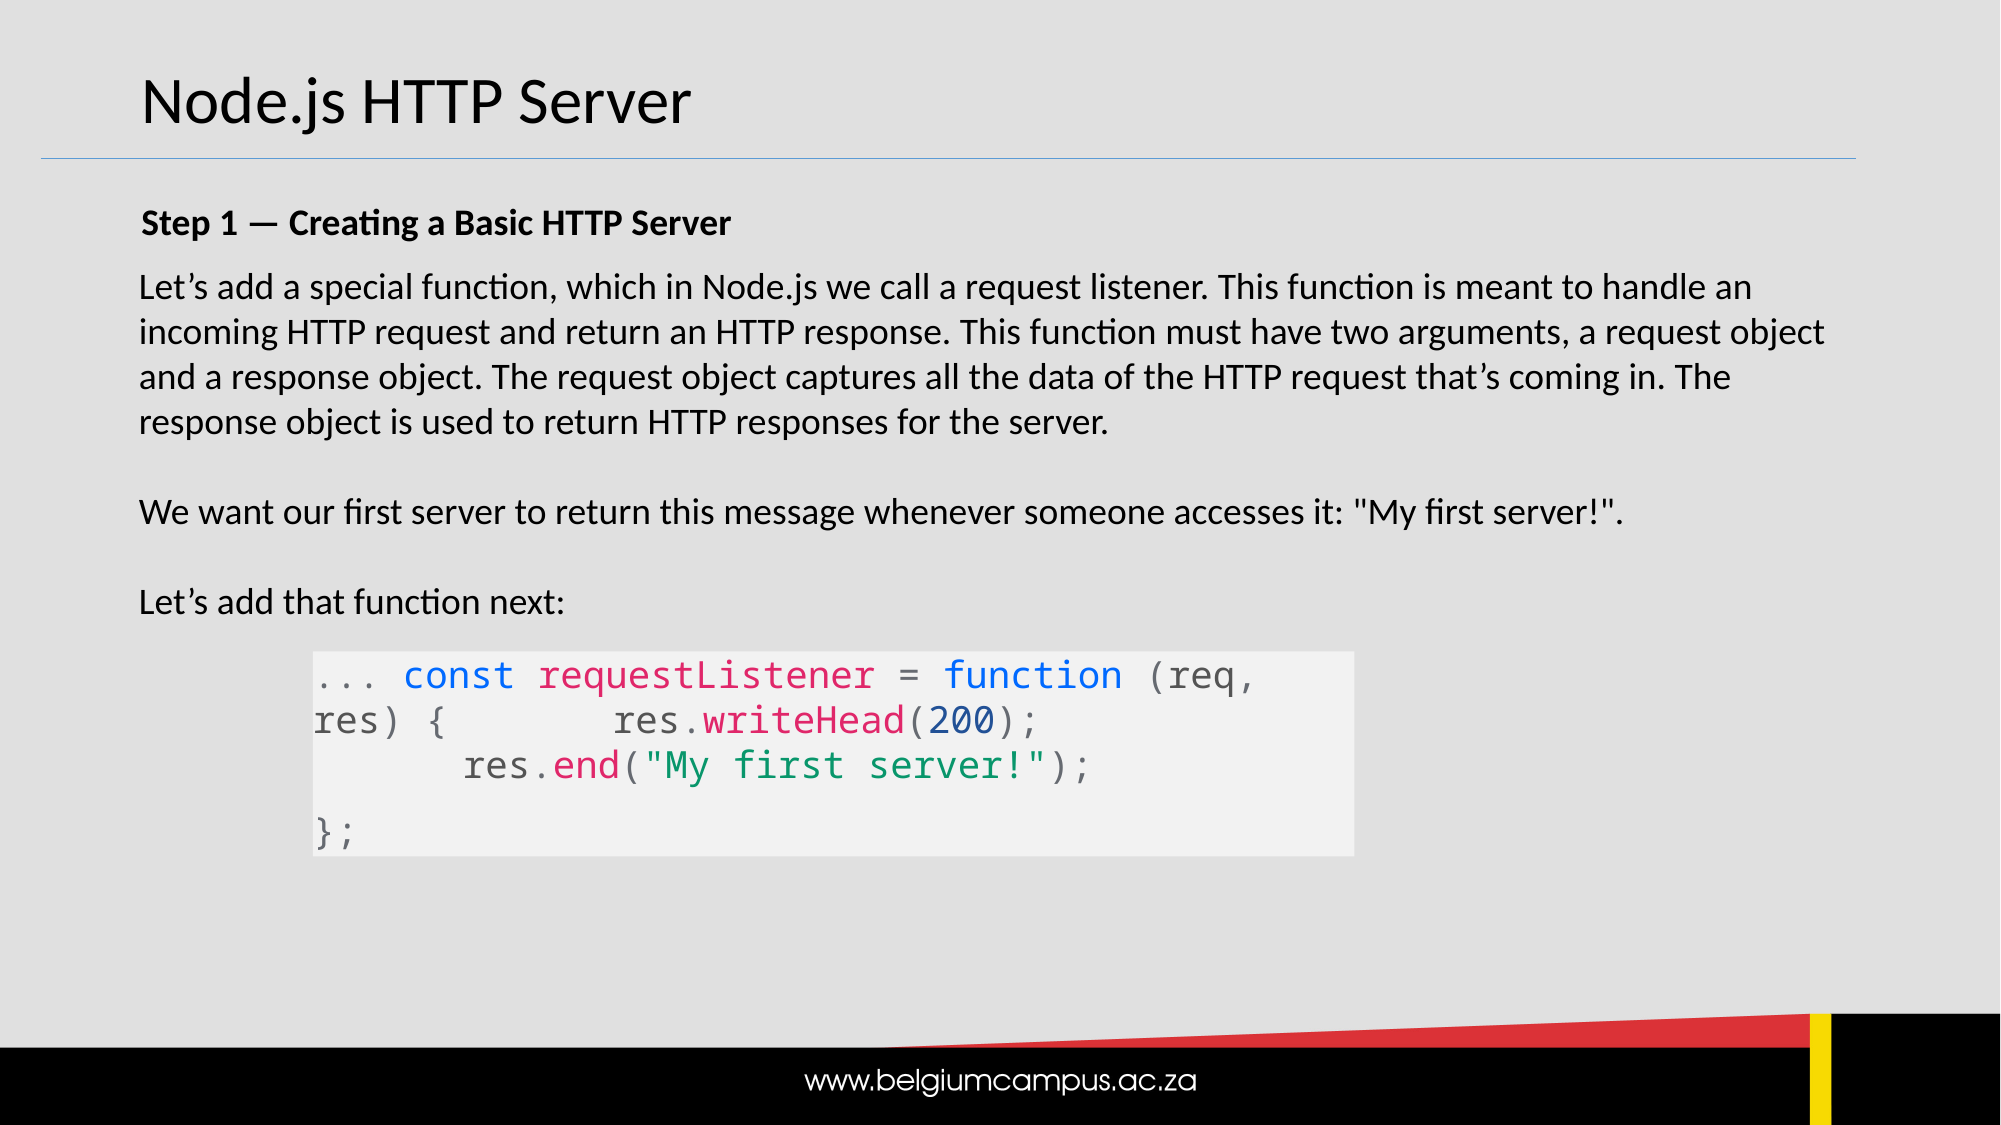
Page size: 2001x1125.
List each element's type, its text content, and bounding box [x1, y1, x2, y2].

picture [0, 0, 2001, 1125]
text_box Let’s add a special function, which in Node.js we call a request listener. This function is meant to handle an incoming HTTP request and return an HTTP response. This function must have two arguments, a request object and a response object. The request object captures all the data of the HTTP request that’s coming in. The response object is used to return HTTP responses for the server. We want our first server to return this message whenever someone accesses it: "My first server!". Let’s add that function next: [124, 254, 1882, 630]
text_box ... const requestListener = function (req, res) { res.writeHead(200); res.end("My first server!"); }; [312, 651, 1355, 857]
text_box Step 1 — Creating a Basic HTTP Server [126, 190, 748, 251]
text_box Node.js HTTP Server [127, 49, 709, 144]
